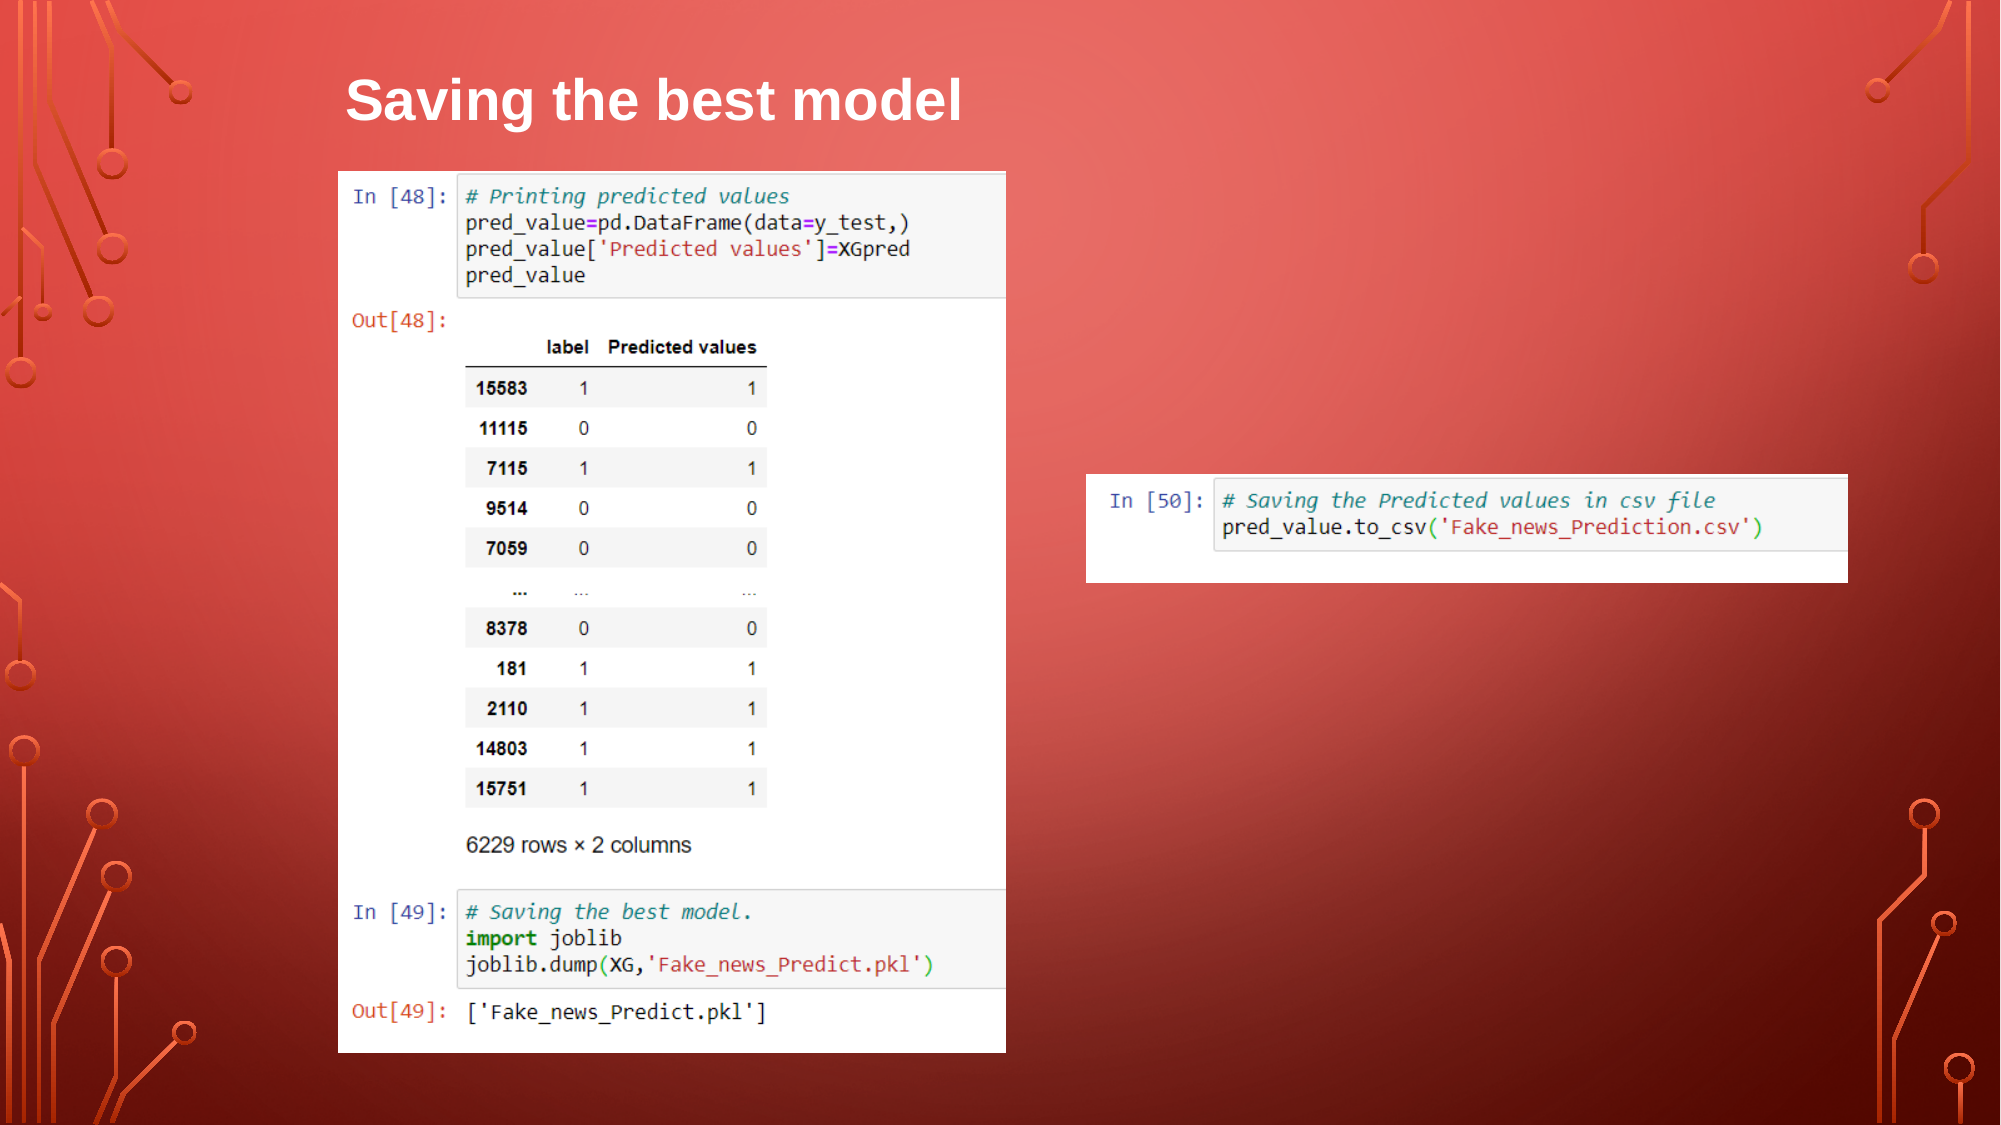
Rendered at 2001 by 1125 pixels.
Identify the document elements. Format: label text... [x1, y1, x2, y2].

picture [1085, 473, 1848, 584]
text_box Saving the best model [330, 54, 979, 140]
picture [338, 170, 1007, 1053]
